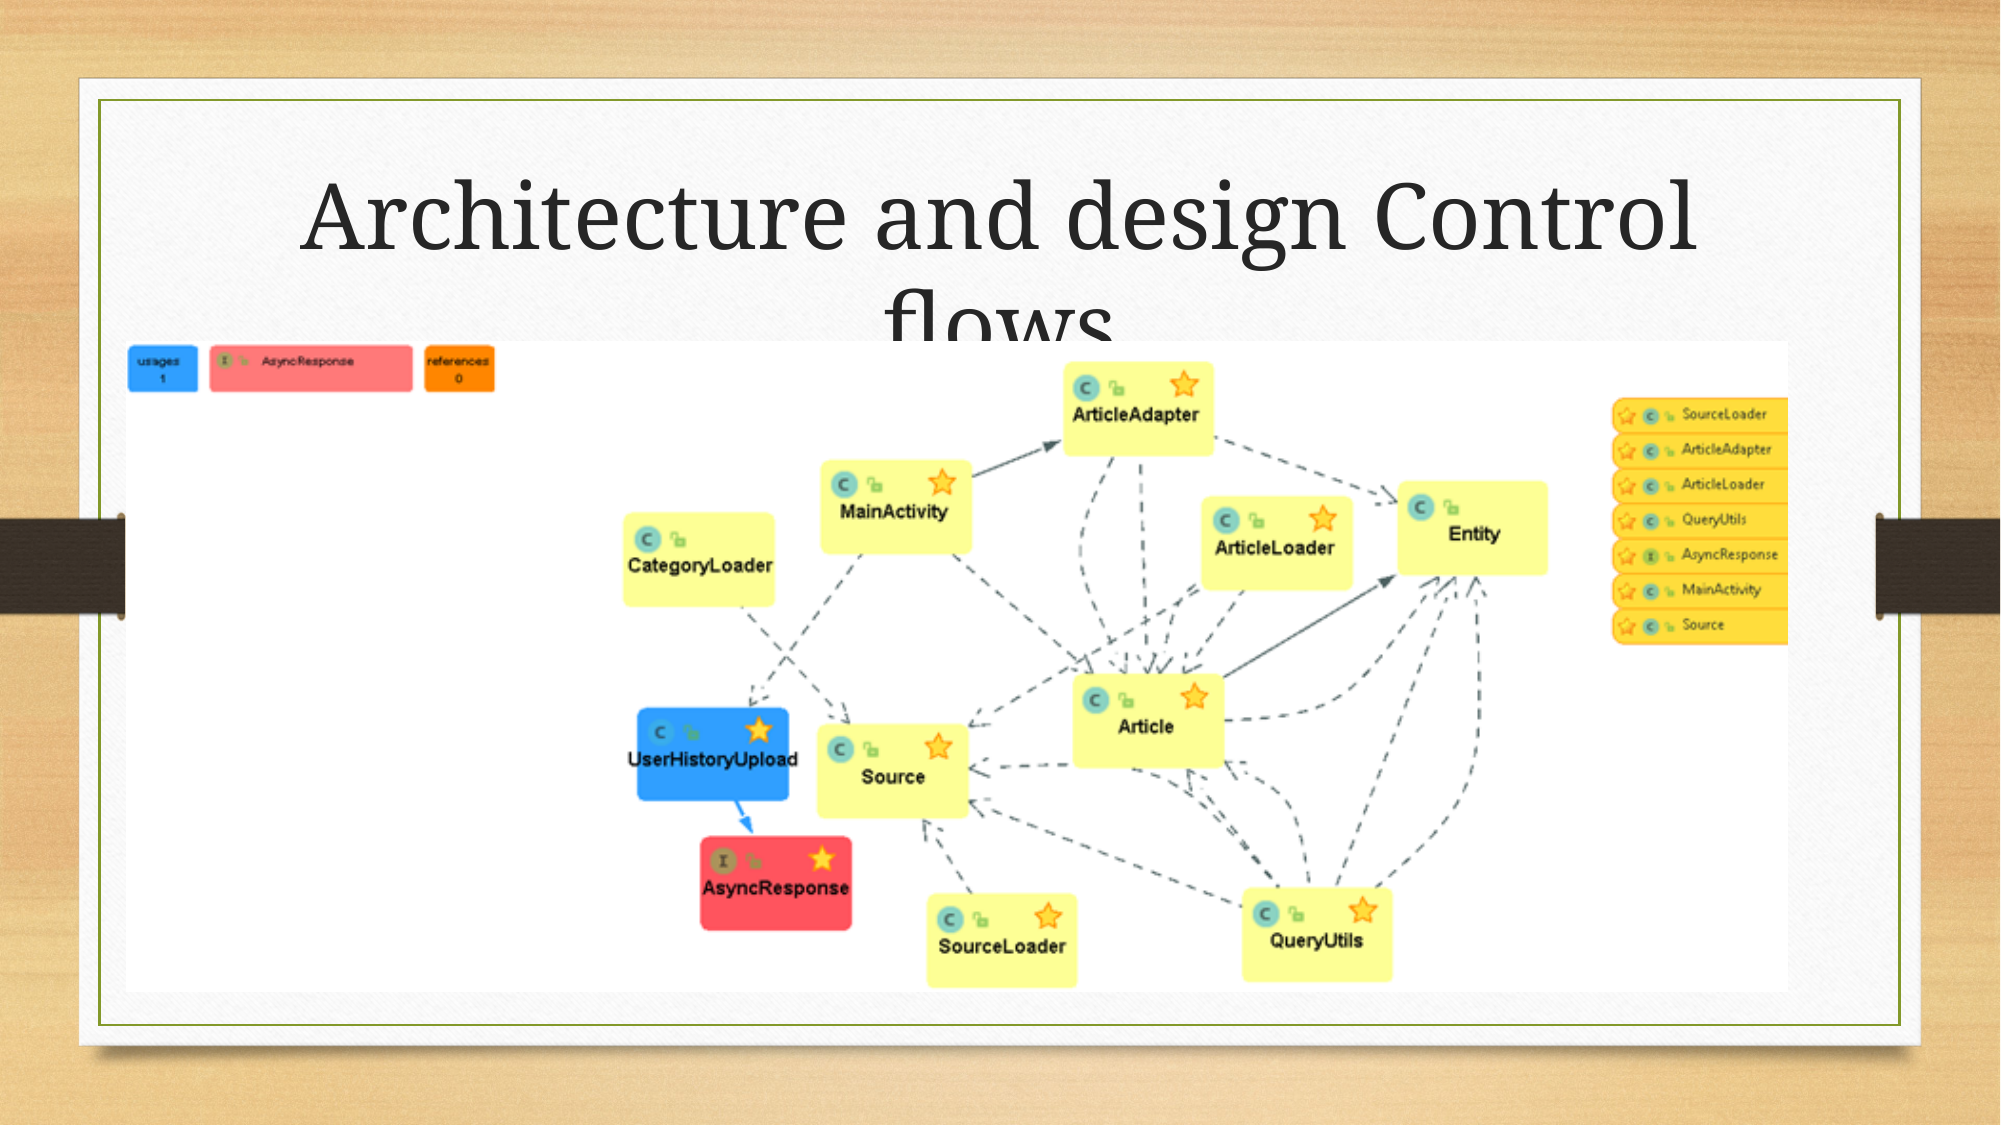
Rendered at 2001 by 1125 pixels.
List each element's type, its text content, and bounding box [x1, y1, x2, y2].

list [126, 341, 1788, 992]
picture [0, 0, 2001, 1125]
title Architecture and design Control flows [212, 161, 1788, 341]
